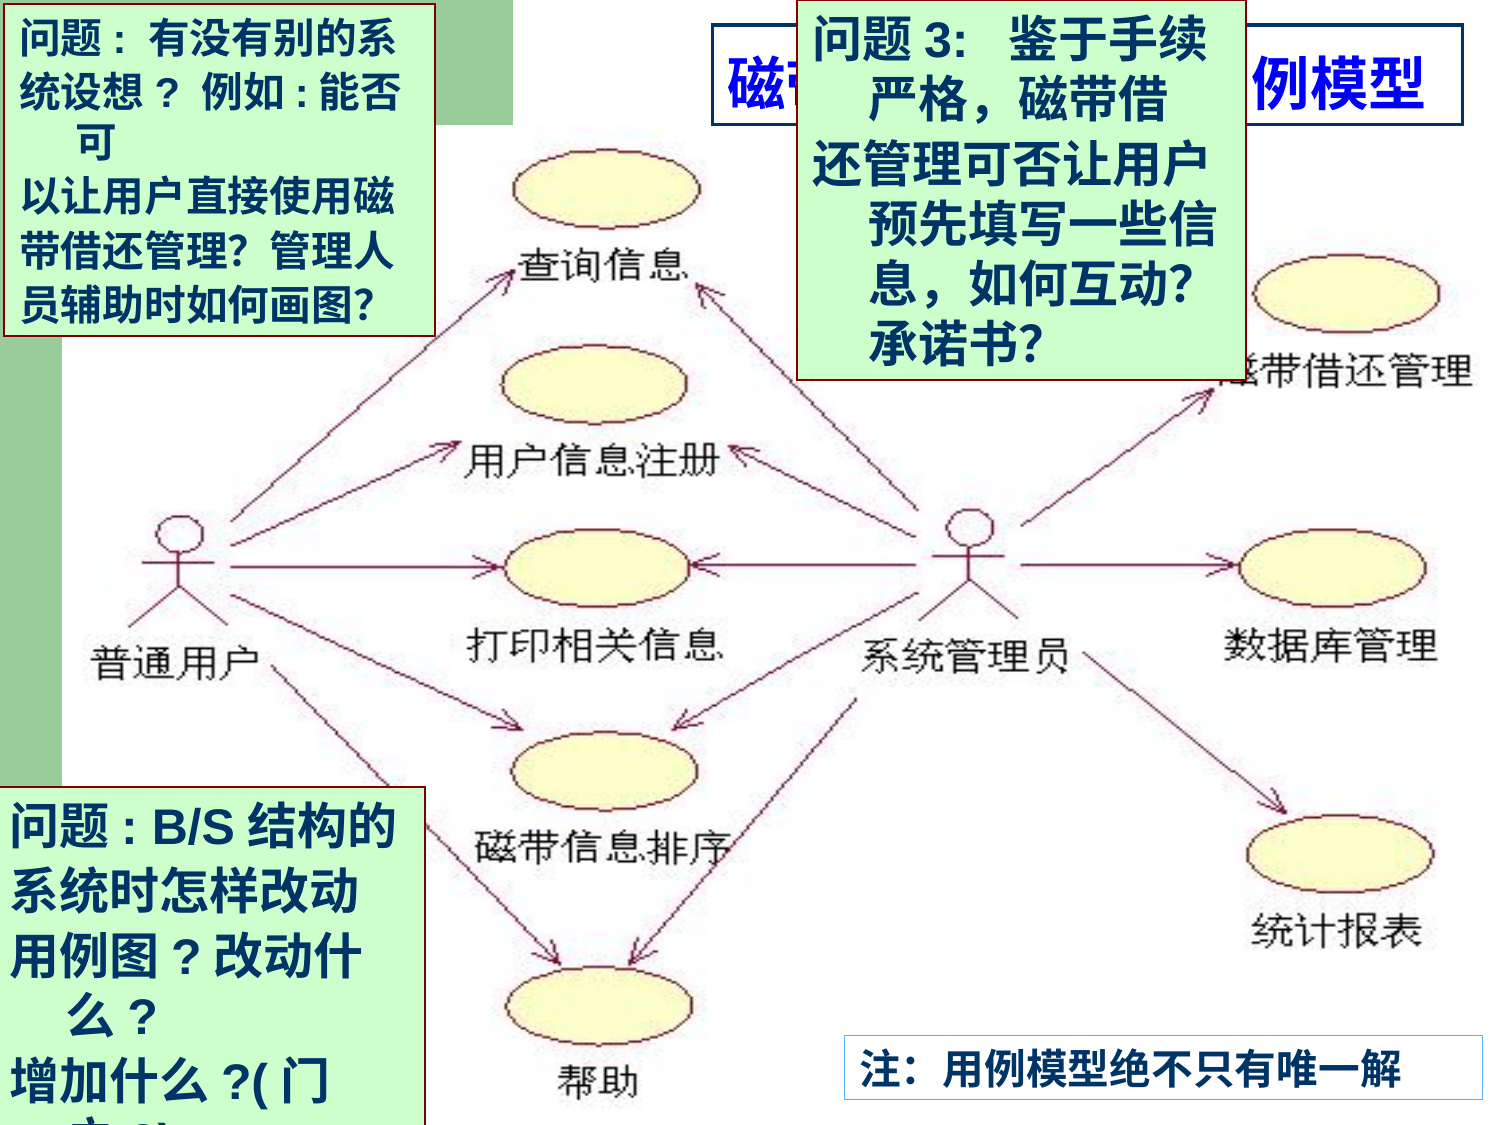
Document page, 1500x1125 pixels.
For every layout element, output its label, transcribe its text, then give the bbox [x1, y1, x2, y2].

text_box 问题: B/S结构的 系统时怎样改动 用例图?改动什么? 增加什么?(门户?) (预申请的概念？) [0, 786, 62, 1125]
text_box 问题3: 鉴于手续严格，磁带借 还管理可否让用户预先填写一些信息，如何互动？承诺书？ [797, 0, 1246, 123]
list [62, 124, 1500, 1118]
title 磁带信息管理系统用例模型 [1246, 24, 1463, 123]
text_box 问题: 有没有别的系 统设想? 例如:能否可 以让用户直接使用磁 带借还管理？管理人 员辅助时如何画图？ [4, 4, 436, 337]
title 磁带信息管理系统用例模型 [712, 24, 797, 123]
